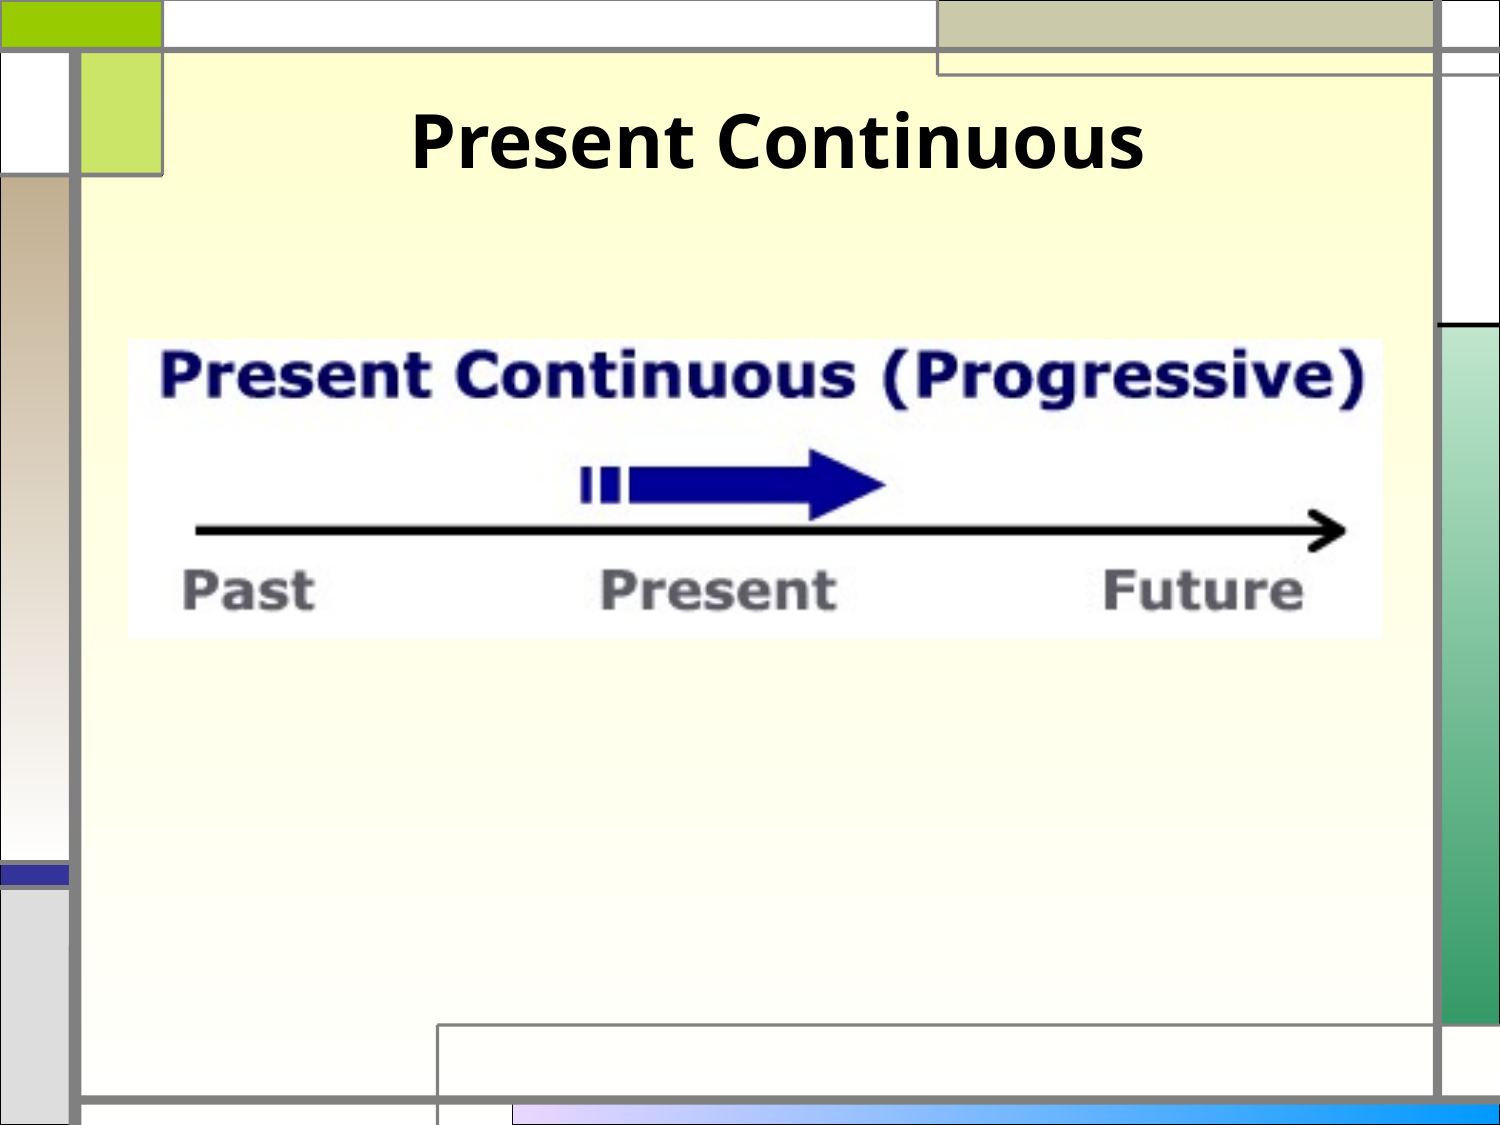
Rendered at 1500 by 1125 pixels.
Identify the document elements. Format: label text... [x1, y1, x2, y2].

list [128, 339, 1383, 640]
title Present Continuous [150, 45, 1425, 233]
